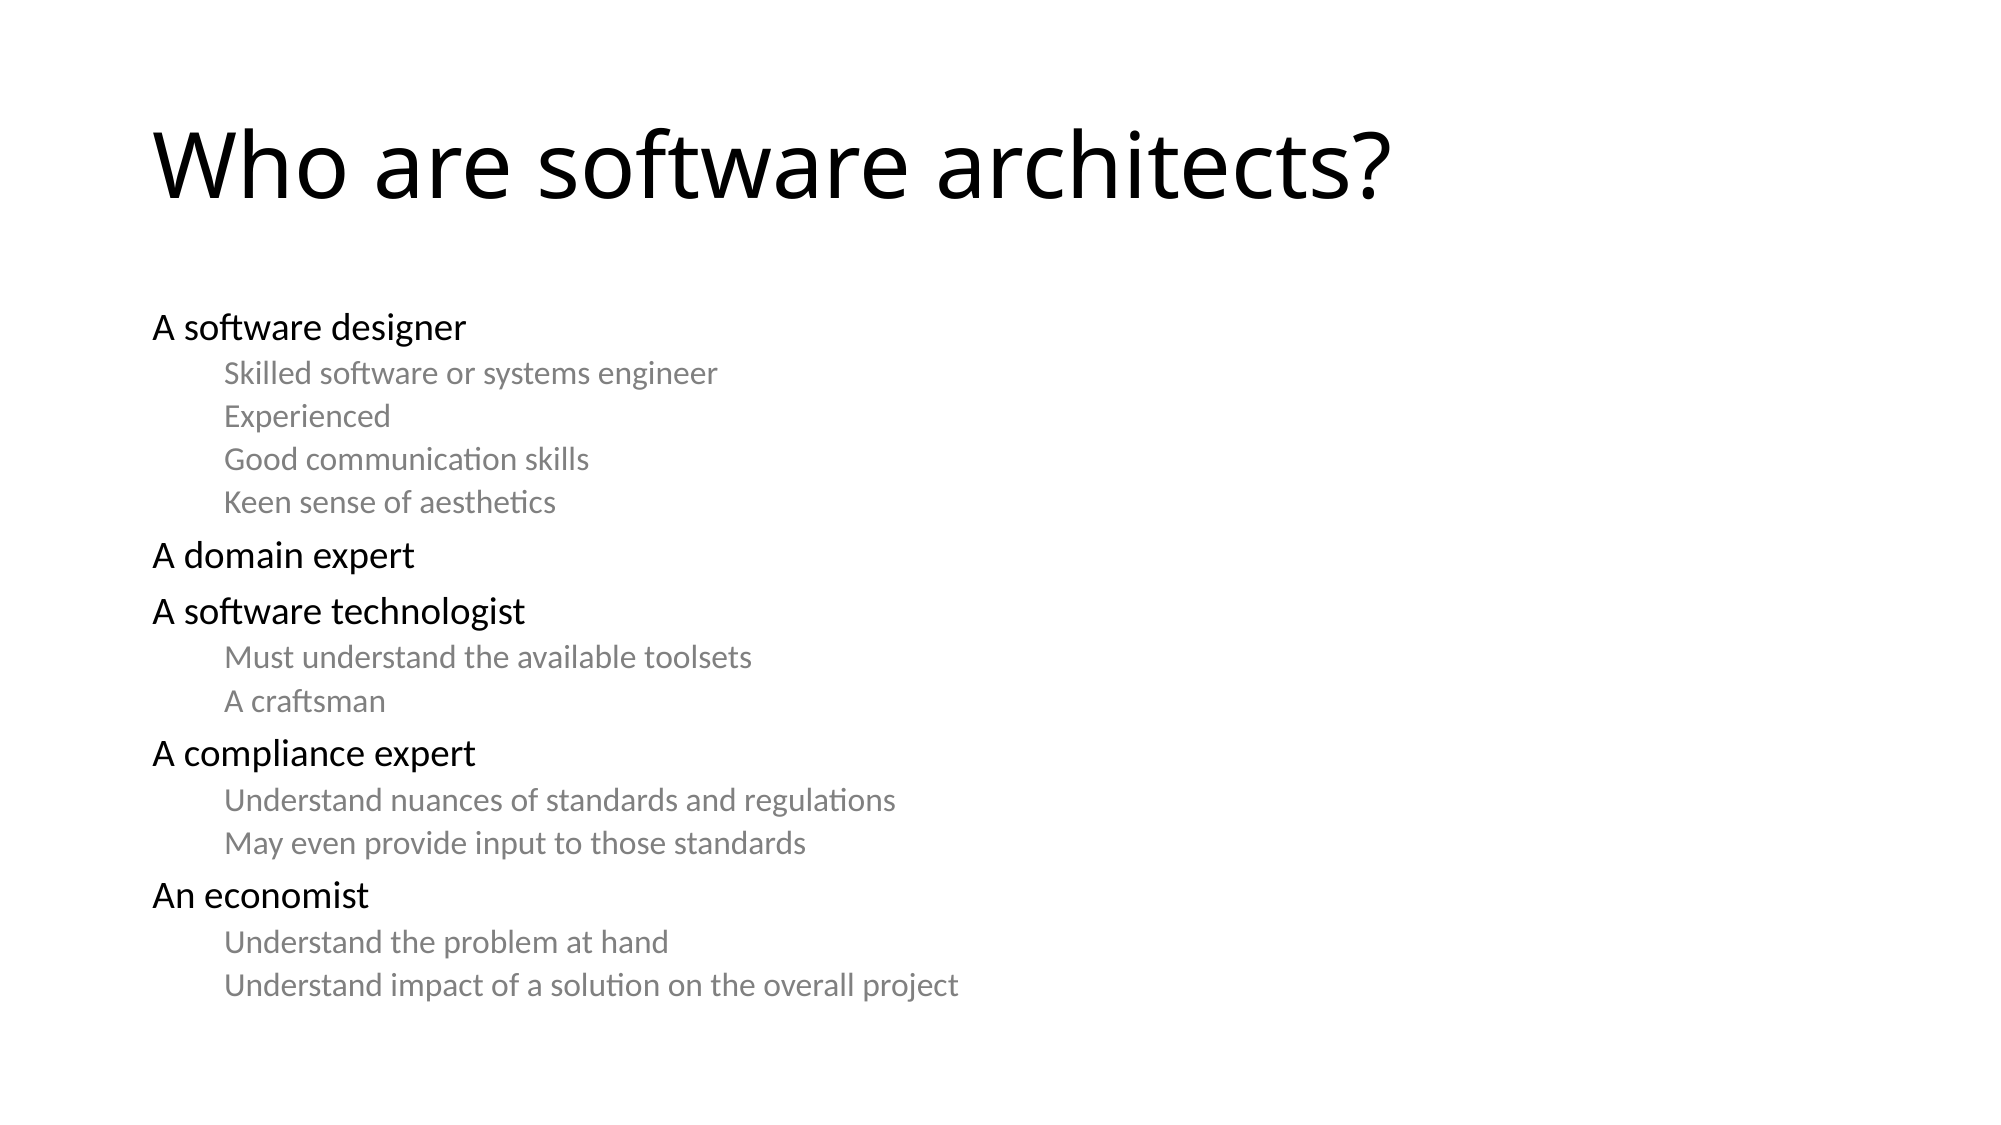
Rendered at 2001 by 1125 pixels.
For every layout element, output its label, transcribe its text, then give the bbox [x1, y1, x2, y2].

title Who are software architects? [137, 59, 1863, 278]
list A software designer Skilled software or systems engineer Experienced Good communication skills Keen sense of aesthetics A domain expert A software technologist Must understand the available toolsets A craftsman A compliance expert Understand nuances of standards and regulations May even provide input to those standards An economist Understand the problem at hand Understand impact of a solution on the overall project [137, 299, 1863, 1014]
